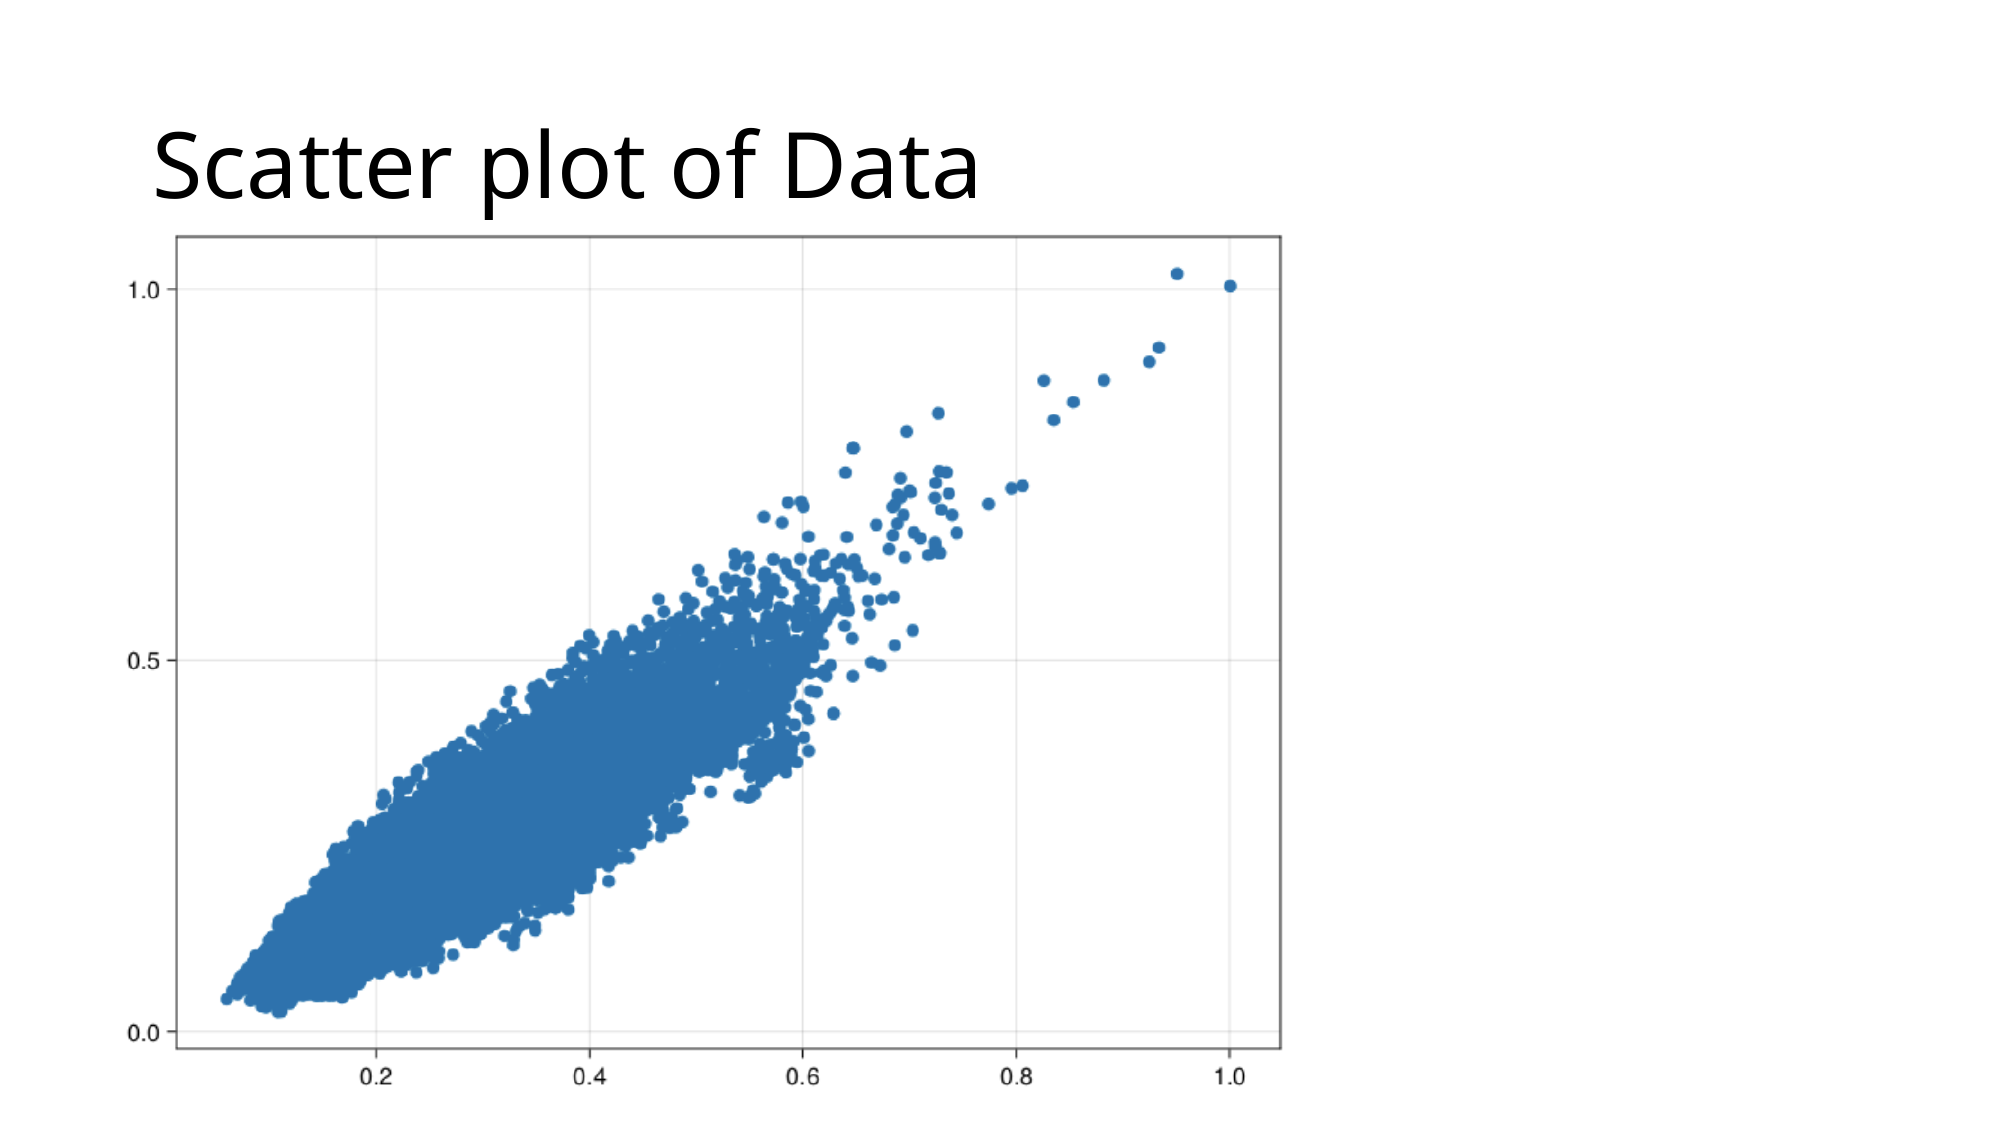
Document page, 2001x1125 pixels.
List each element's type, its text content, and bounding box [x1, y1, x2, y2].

picture [114, 225, 1297, 1102]
title Scatter plot of Data [137, 59, 1863, 278]
